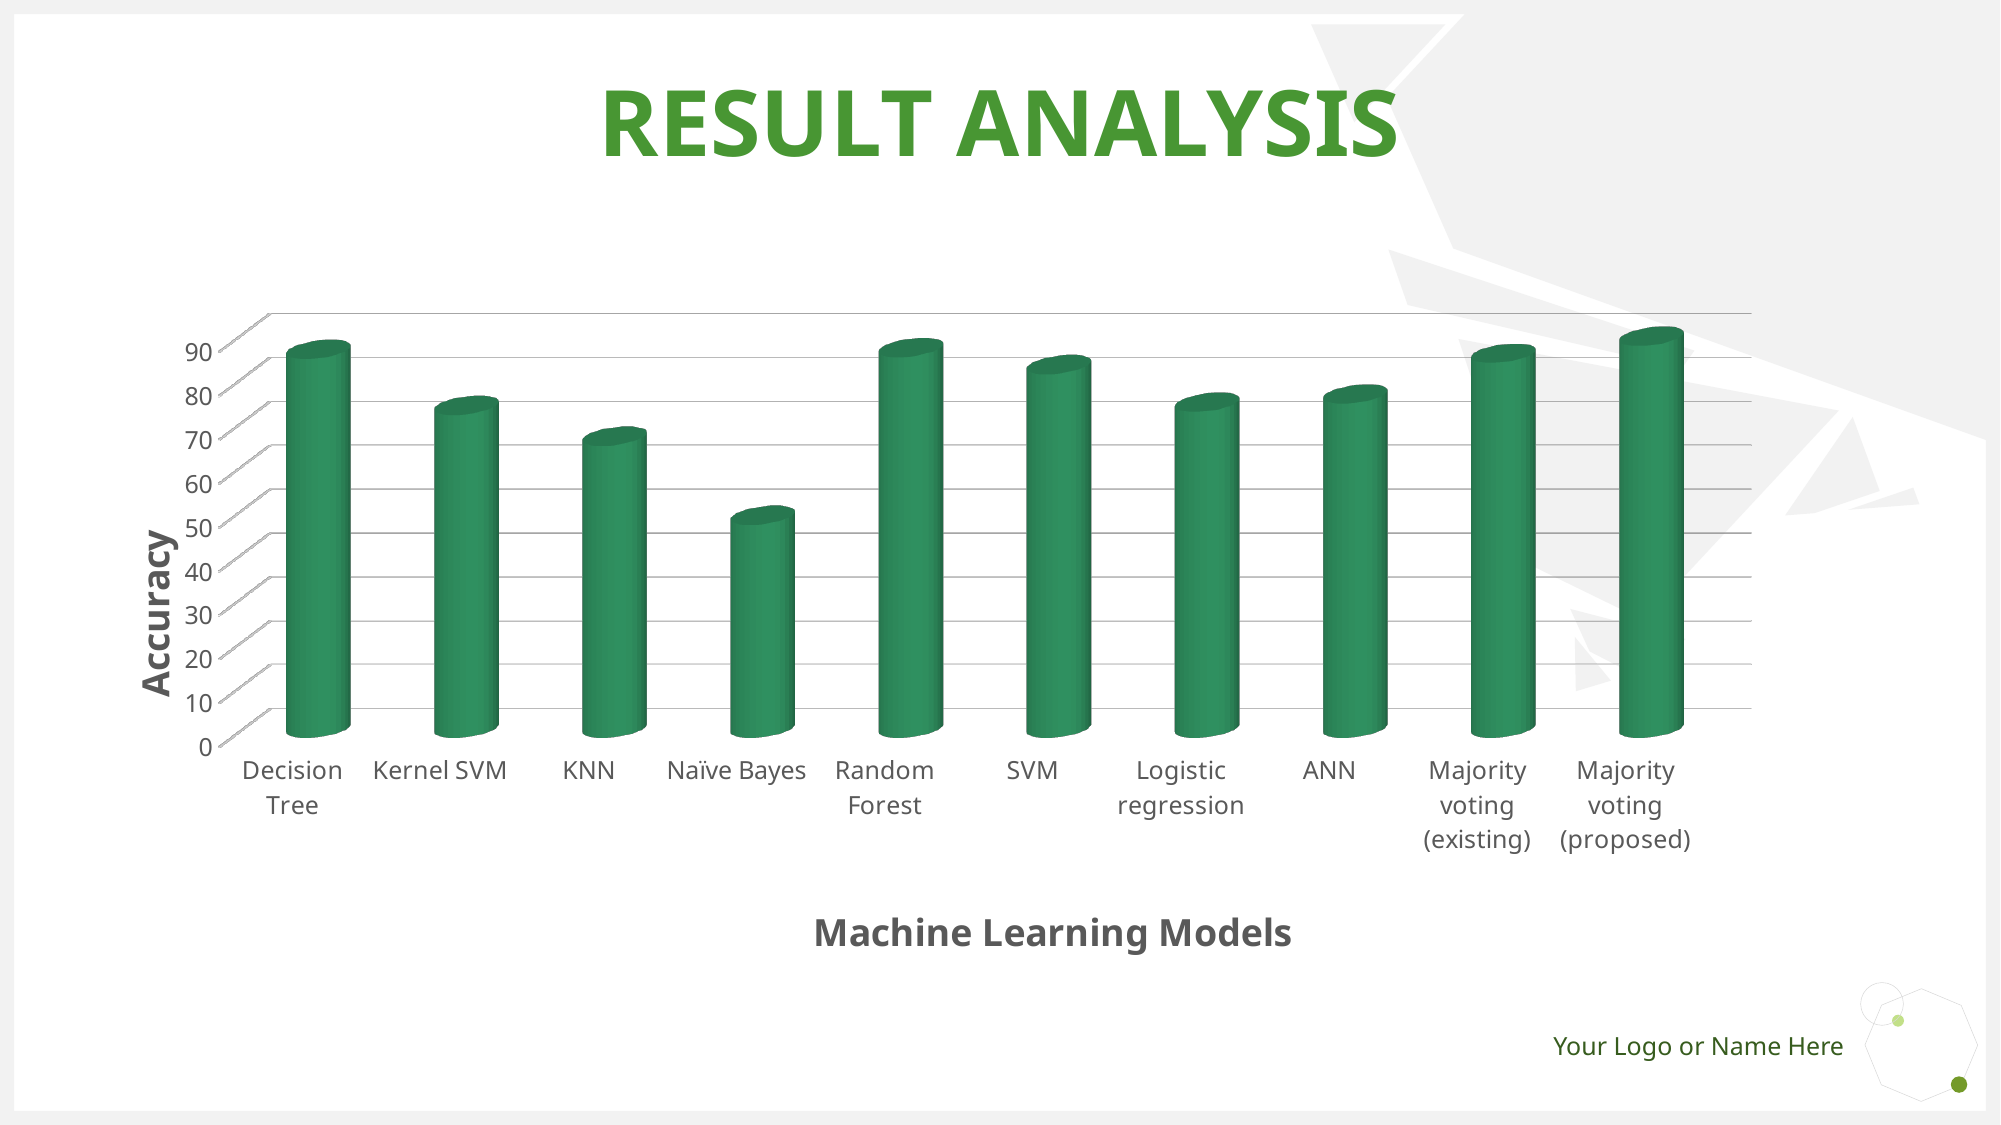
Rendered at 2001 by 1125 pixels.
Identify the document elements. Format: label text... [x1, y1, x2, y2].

chart [75, 290, 1758, 1068]
text_box RESULT ANALYSIS [460, 56, 1539, 182]
